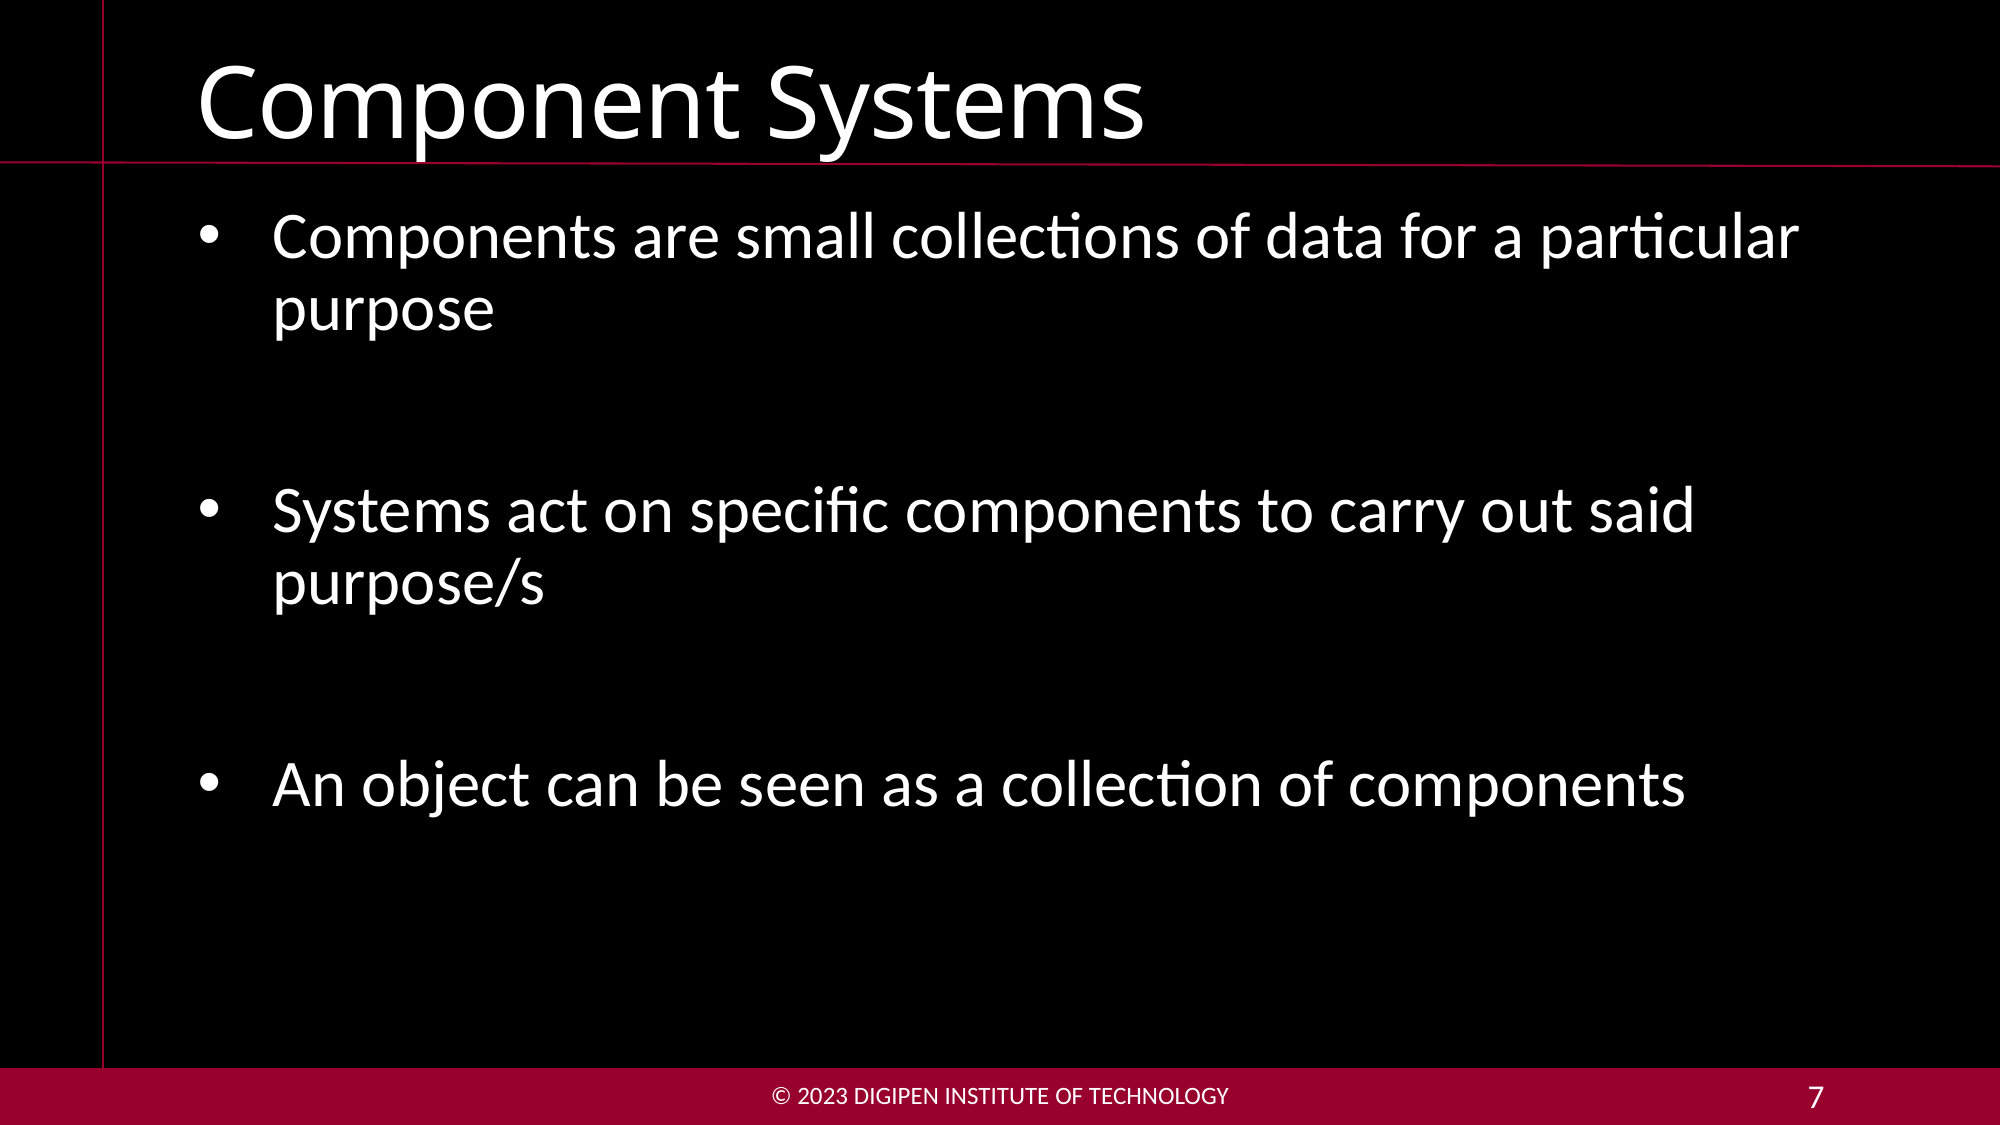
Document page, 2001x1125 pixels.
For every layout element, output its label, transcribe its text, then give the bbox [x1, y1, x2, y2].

slide_number 7 [1624, 1064, 1840, 1125]
footer © 2023 DigiPen Institute of Technology [604, 1064, 1396, 1125]
list Components are small collections of data for a particular purpose Systems act on specific components to carry out said purpose/s An object can be seen as a collection of components [180, 193, 1830, 1040]
title Component Systems [180, 24, 1830, 167]
